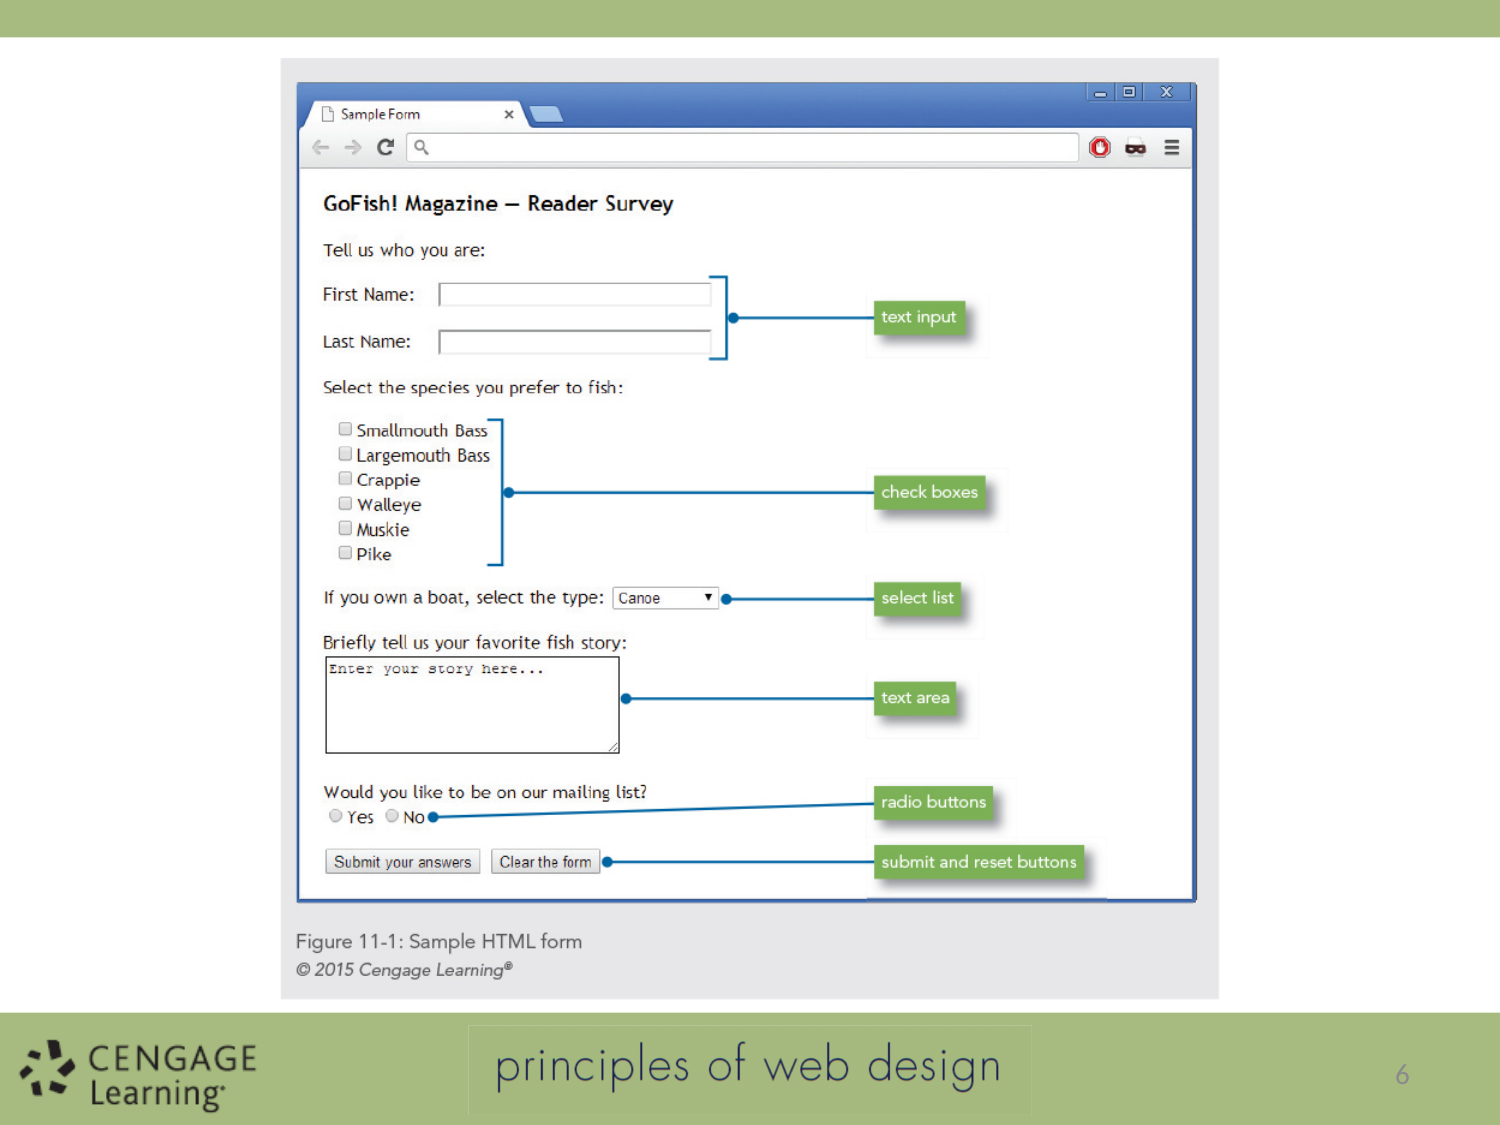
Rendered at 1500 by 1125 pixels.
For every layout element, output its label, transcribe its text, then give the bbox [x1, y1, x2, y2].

picture [0, 1023, 290, 1125]
picture [469, 1026, 1031, 1115]
slide_number 6 [1074, 1042, 1425, 1103]
picture [279, 57, 1221, 1001]
